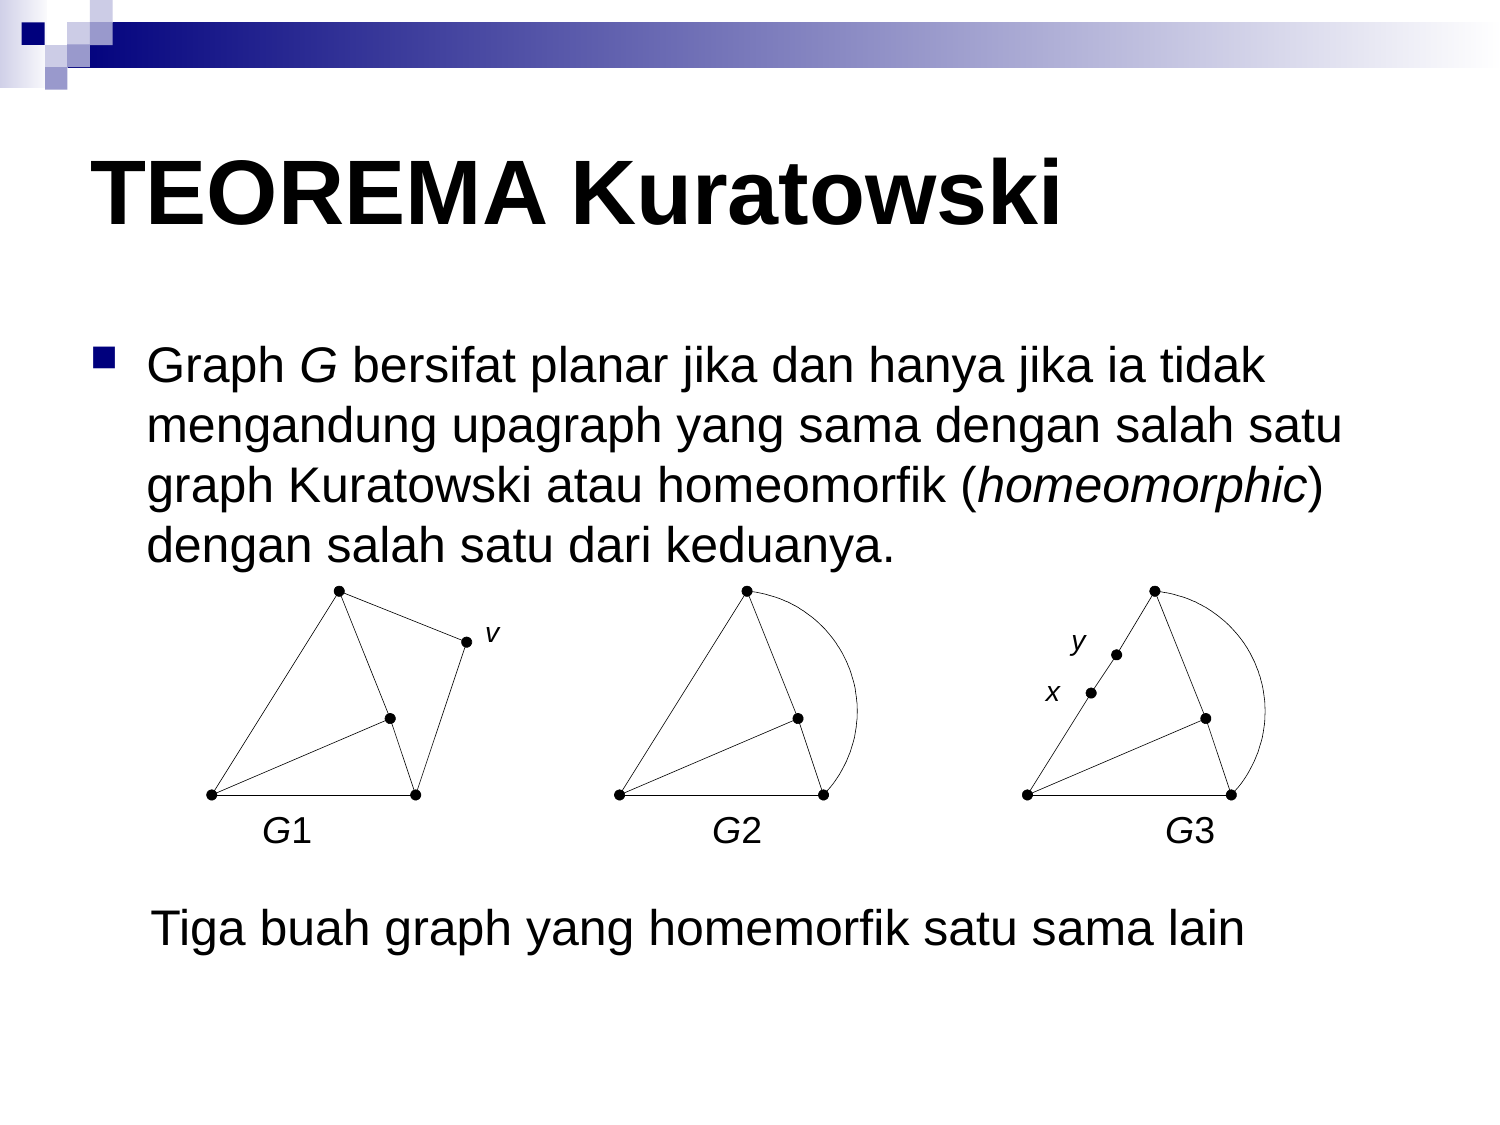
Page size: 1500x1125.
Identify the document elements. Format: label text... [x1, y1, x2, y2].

list Graph G bersifat planar jika dan hanya jika ia tidak mengandung upagraph yang sama dengan salah satu graph Kuratowski atau homeomorfik (homeomorphic) dengan salah satu dari keduanya. [74, 324, 1424, 963]
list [182, 562, 1318, 824]
text_box Tiga buah graph yang homemorfik satu sama lain [135, 888, 1341, 963]
title TEOREMA Kuratowski [74, 74, 1426, 301]
text_box G1 G2 G3 [100, 798, 1241, 859]
